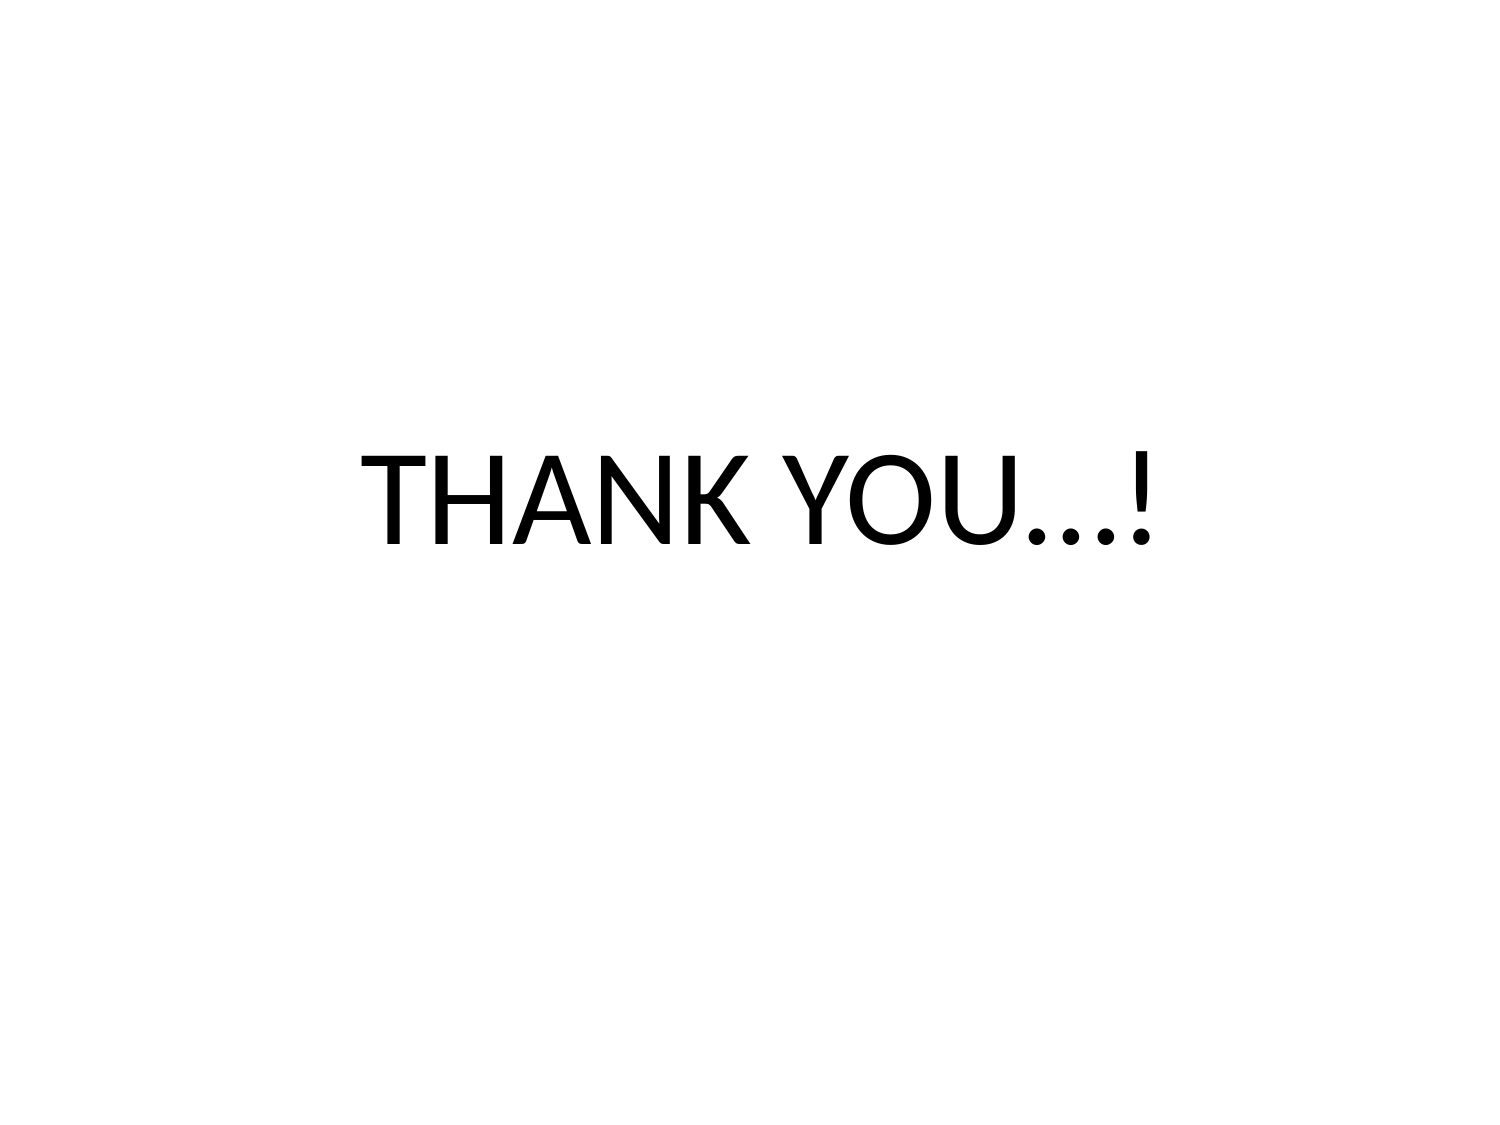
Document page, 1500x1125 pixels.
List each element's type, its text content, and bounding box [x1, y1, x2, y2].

text_box THANK YOU…! [237, 399, 1288, 580]
